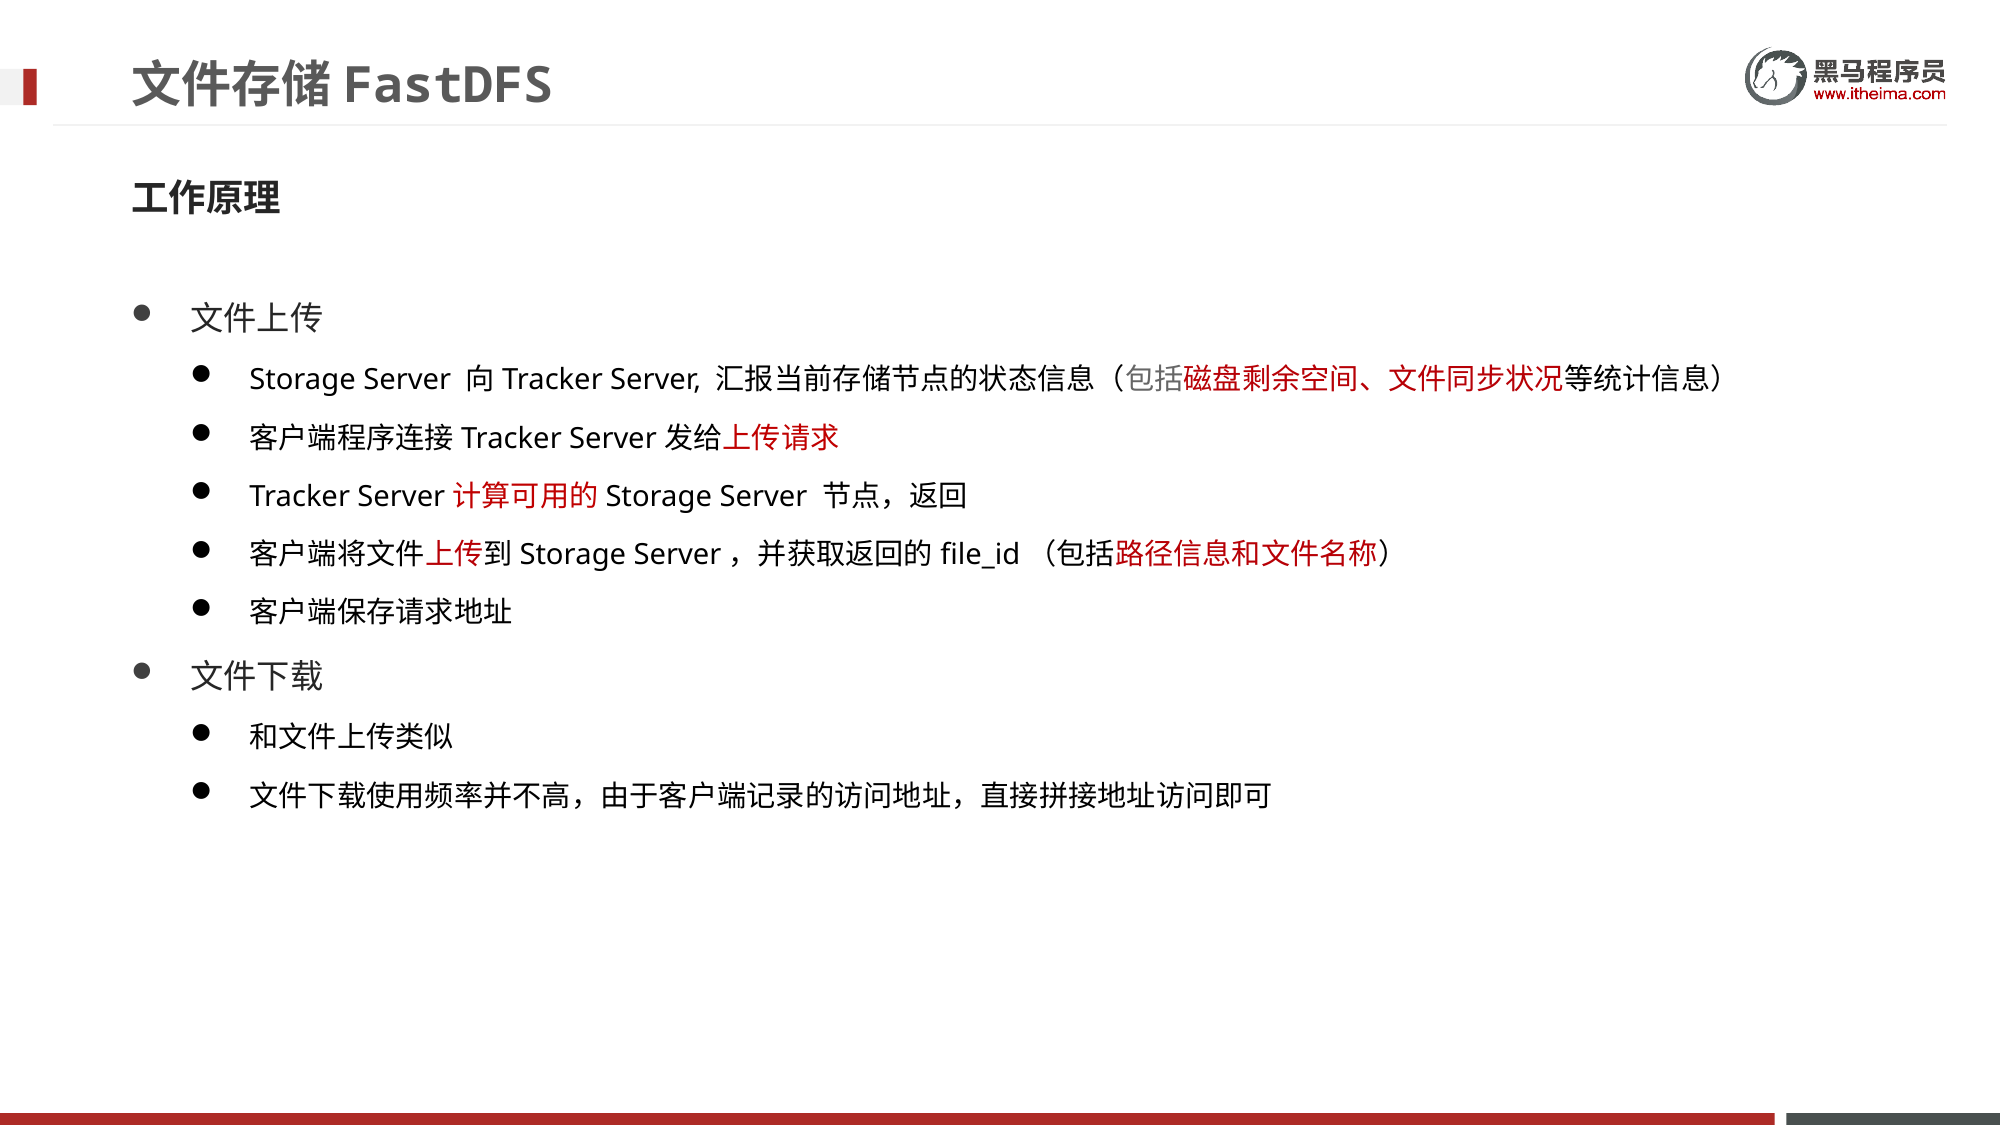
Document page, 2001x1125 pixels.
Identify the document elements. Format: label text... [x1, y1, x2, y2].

title 文件存储FastDFS [116, 40, 1556, 125]
picture [1744, 46, 1946, 106]
list 文件上传 Storage Server 向Tracker Server, 汇报当前存储节点的状态信息（包括磁盘剩余空间、文件同步状况等统计信息） 客户端程序连接Tracker Server发给上传请求 Tracker Server计算可用的Storage Server 节点，返回 客户端将文件上传到Storage Server，并获取返回的file_id（包括路径信息和文件名称） 客户端保存请求地址 文件下载 和文件上传类似 文件下载使用频率并不高，由于客户端记录的访问地址，直接拼接地址访问即可 [116, 270, 1880, 963]
list 工作原理 [116, 154, 1880, 239]
